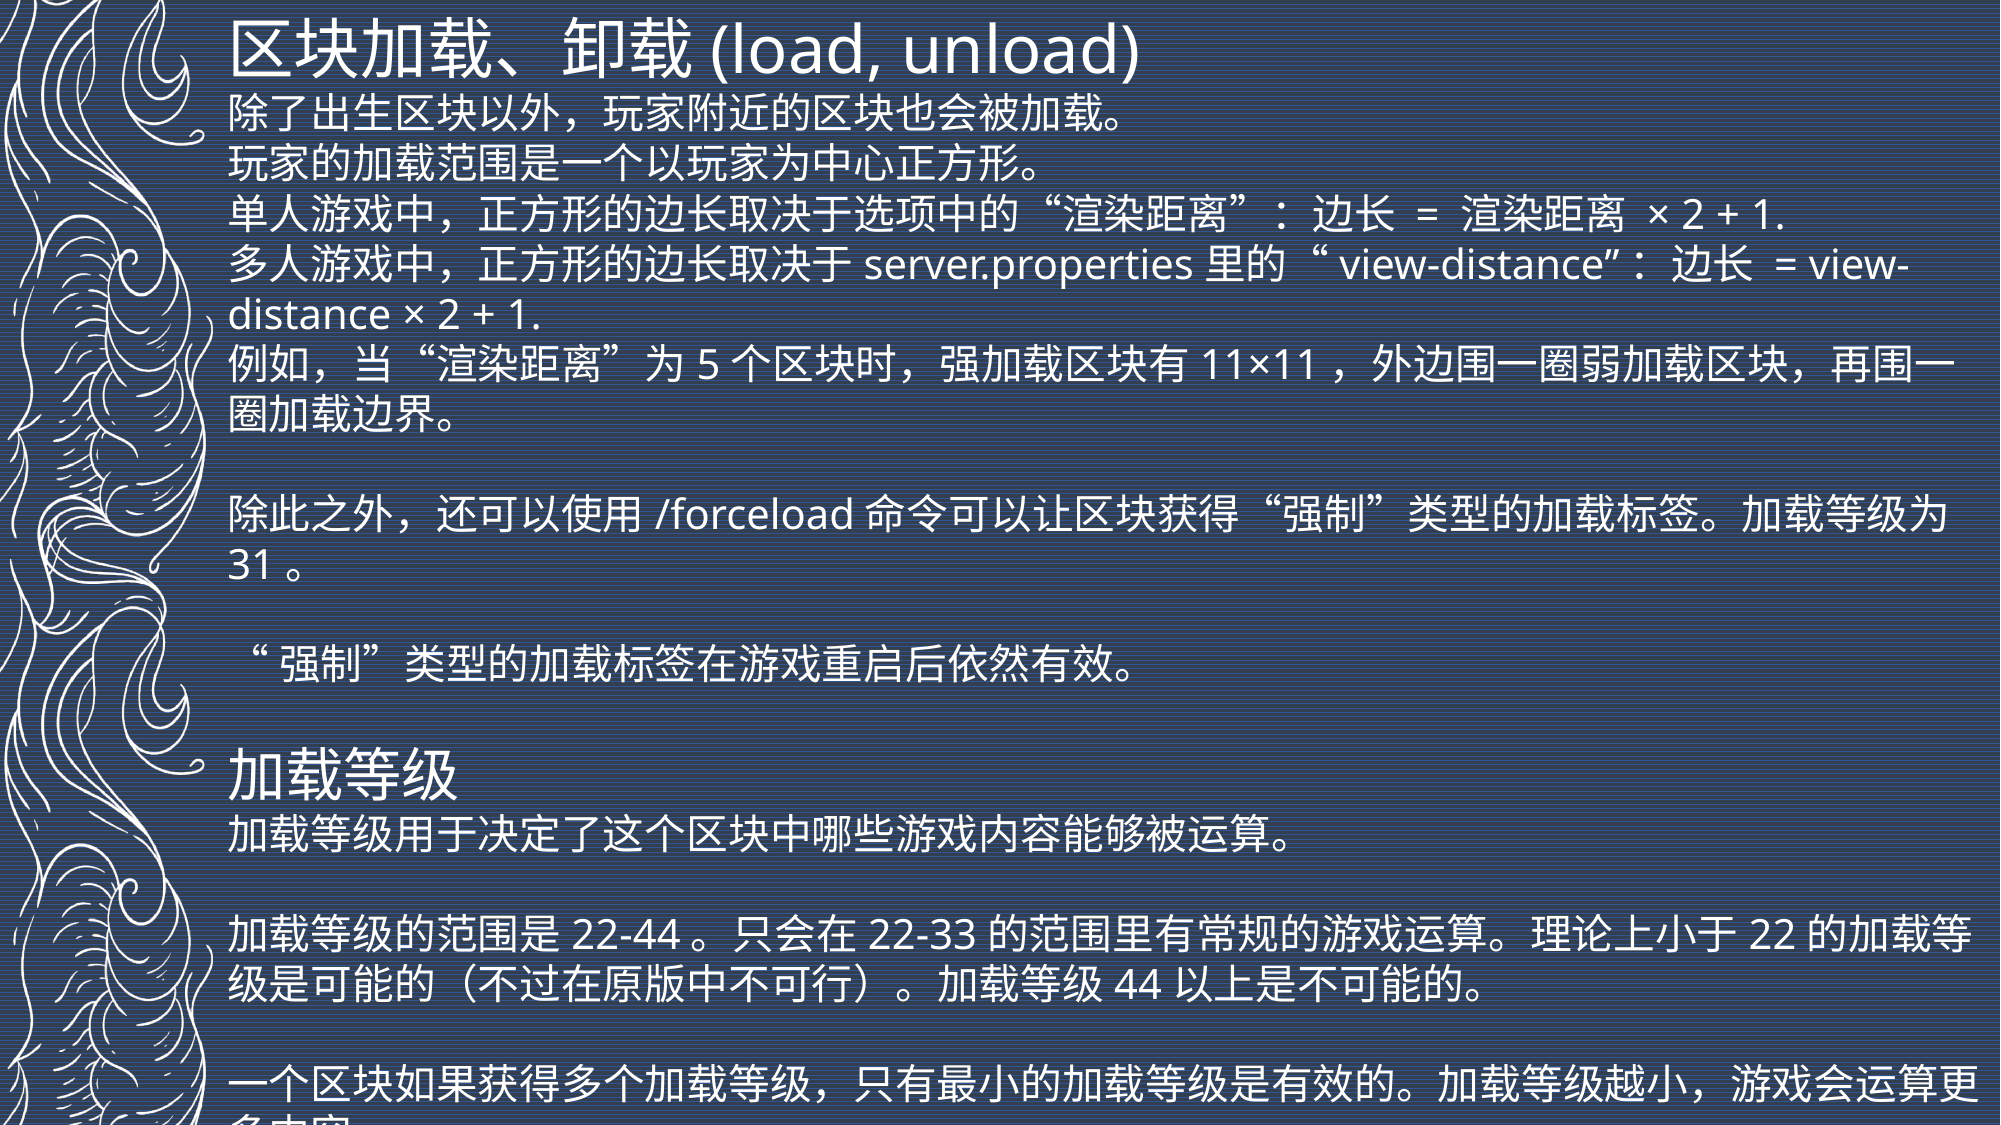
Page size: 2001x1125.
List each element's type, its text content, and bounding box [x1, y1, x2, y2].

picture [0, 0, 1097, 1125]
text_box 区块加载、卸载(load, unload) 除了出生区块以外，玩家附近的区块也会被加载。 玩家的加载范围是一个以玩家为中心正方形。 单人游戏中，正方形的边长取决于选项中的“渲染距离”：边长 = 渲染距离 × 2 + 1. 多人游戏中，正方形的边长取决于server.properties里的“view-distance”：边长 = view-distance × 2 + 1. 例如，当“渲染距离”为5个区块时，强加载区块有11×11，外边围一圈弱加载区块，再围一圈加载边界。 除此之外，还可以使用/forceload命令可以让区块获得“强制”类型的加载标签。加载等级为31。 “强制”类型的加载标签在游戏重启后依然有效。 加载等级 加载等级用于决定了这个区块中哪些游戏内容能够被运算。 加载等级的范围是22-44。只会在22-33的范围里有常规的游戏运算。理论上小于22的加载等级是可能的（不过在原版中不可行）。加载等级44以上是不可能的。 一个区块如果获得多个加载等级，只有最小的加载等级是有效的。加载等级越小，游戏会运算更多内容。 [212, 0, 2000, 1125]
